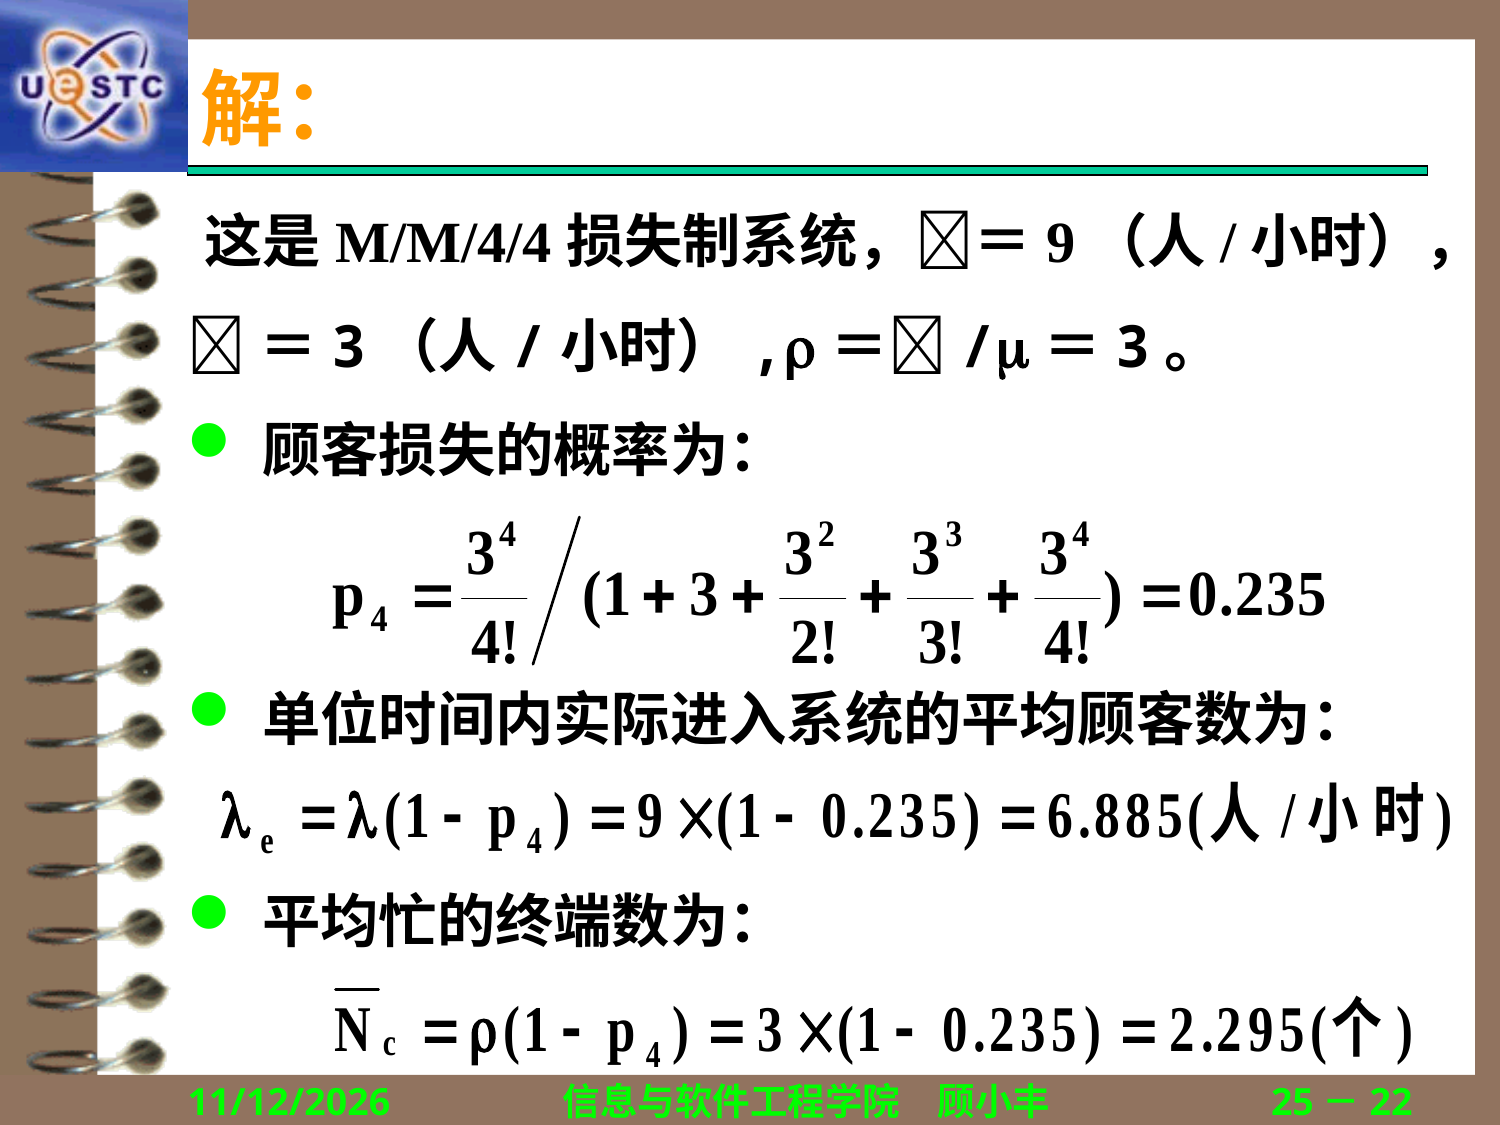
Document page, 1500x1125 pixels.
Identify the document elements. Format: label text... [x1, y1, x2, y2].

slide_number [187, 1077, 462, 1123]
picture [0, 0, 194, 1075]
title 解： [200, 56, 1425, 157]
text_box 平均忙的终端数为： [187, 870, 1363, 955]
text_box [324, 974, 1426, 1075]
text_box 单位时间内实际进入系统的平均顾客数为： [187, 667, 1363, 752]
slide_number 25－22 [1162, 1083, 1413, 1123]
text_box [212, 771, 1463, 866]
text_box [324, 502, 1337, 676]
text_box 顾客损失的概率为： [187, 398, 1363, 483]
list 这是M/M/4/4损失制系统，＝9（人/小时）， [187, 190, 1425, 275]
text_box ＝3（人/小时）,＝/＝3。 [187, 294, 1463, 379]
footer 信息与软件工程学院 顾小丰 [462, 1083, 1151, 1123]
